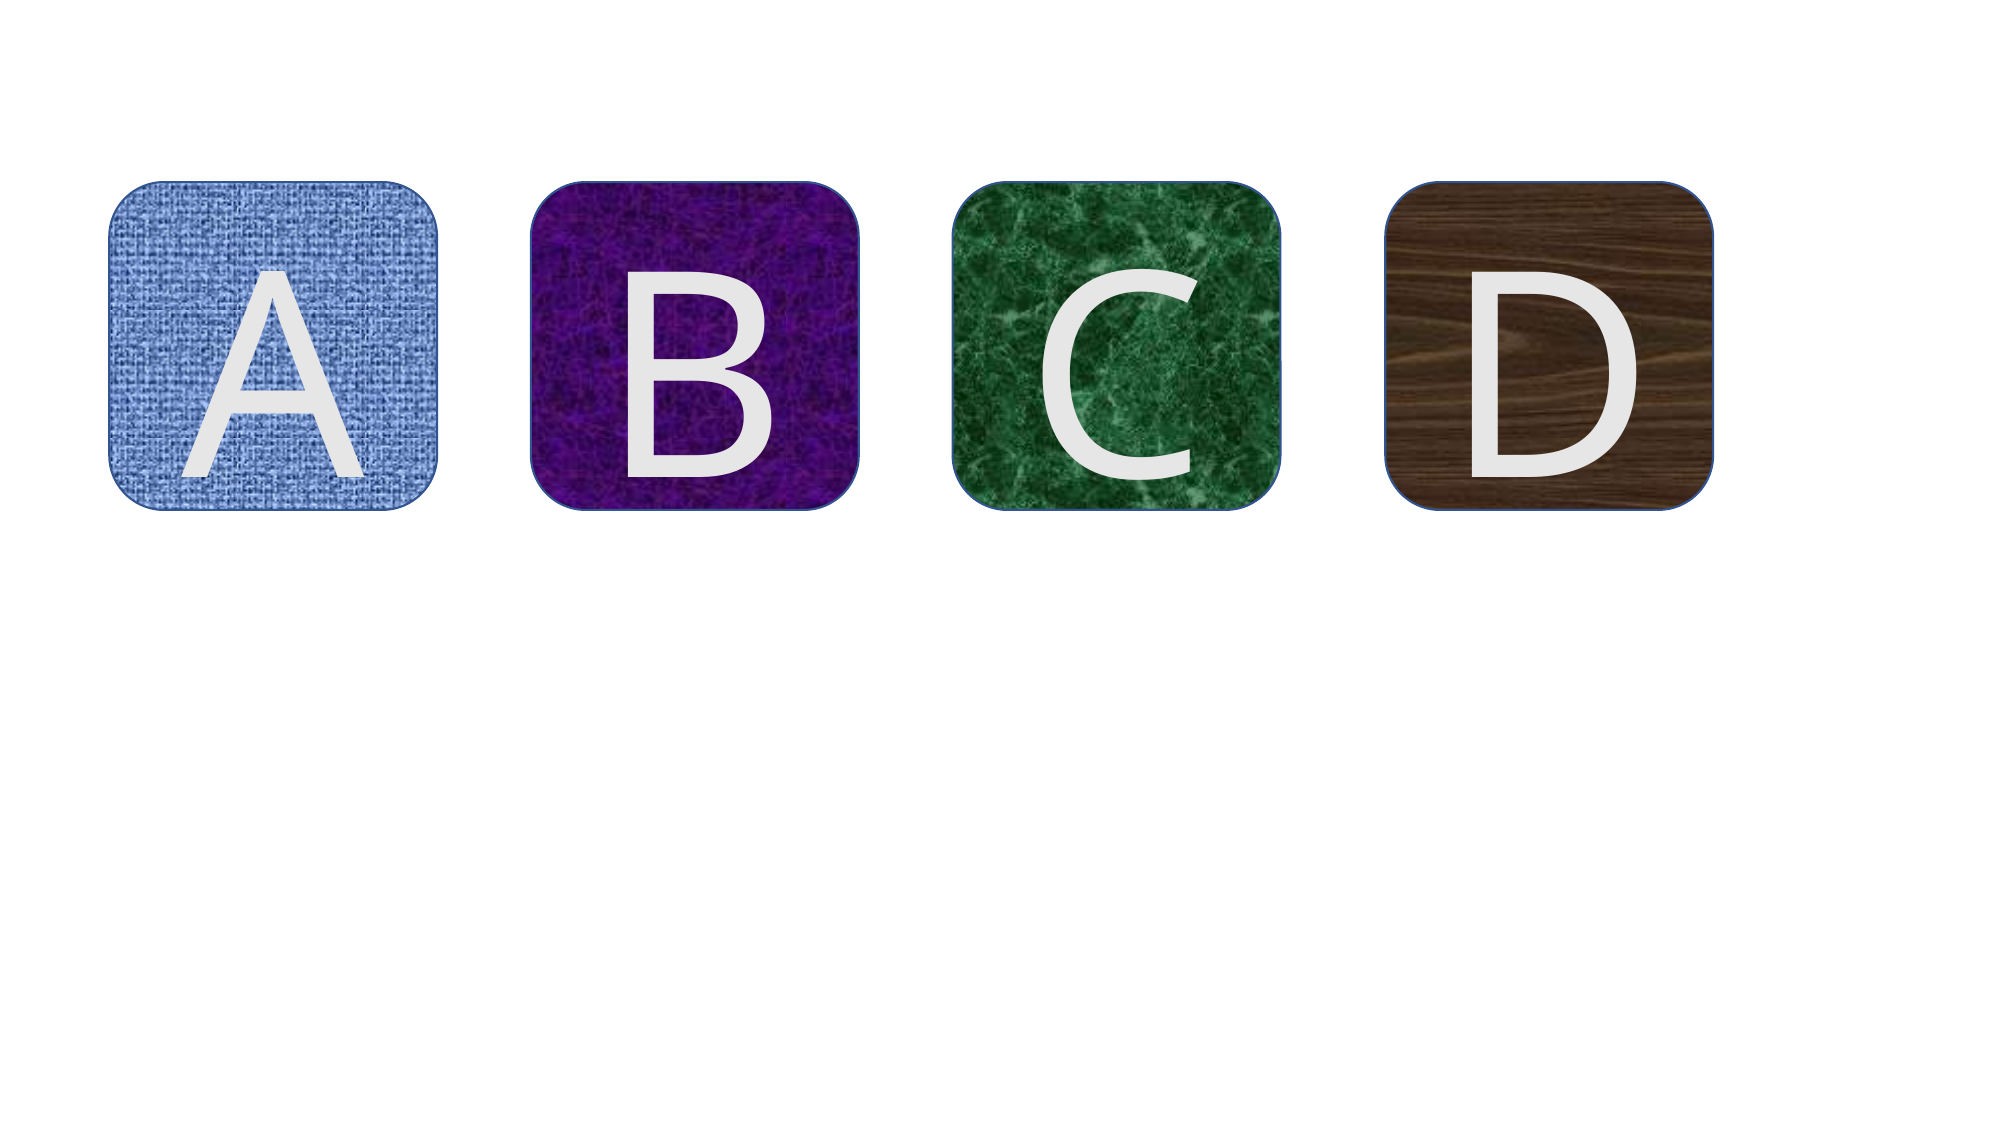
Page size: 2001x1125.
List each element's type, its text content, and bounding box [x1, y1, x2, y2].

text_box A [108, 197, 439, 528]
text_box [1384, 181, 1715, 249]
text_box C [951, 197, 1282, 528]
text_box D [1384, 197, 1715, 528]
text_box [951, 181, 1282, 246]
text_box [529, 181, 860, 465]
text_box [108, 181, 439, 249]
text_box B [528, 197, 859, 528]
